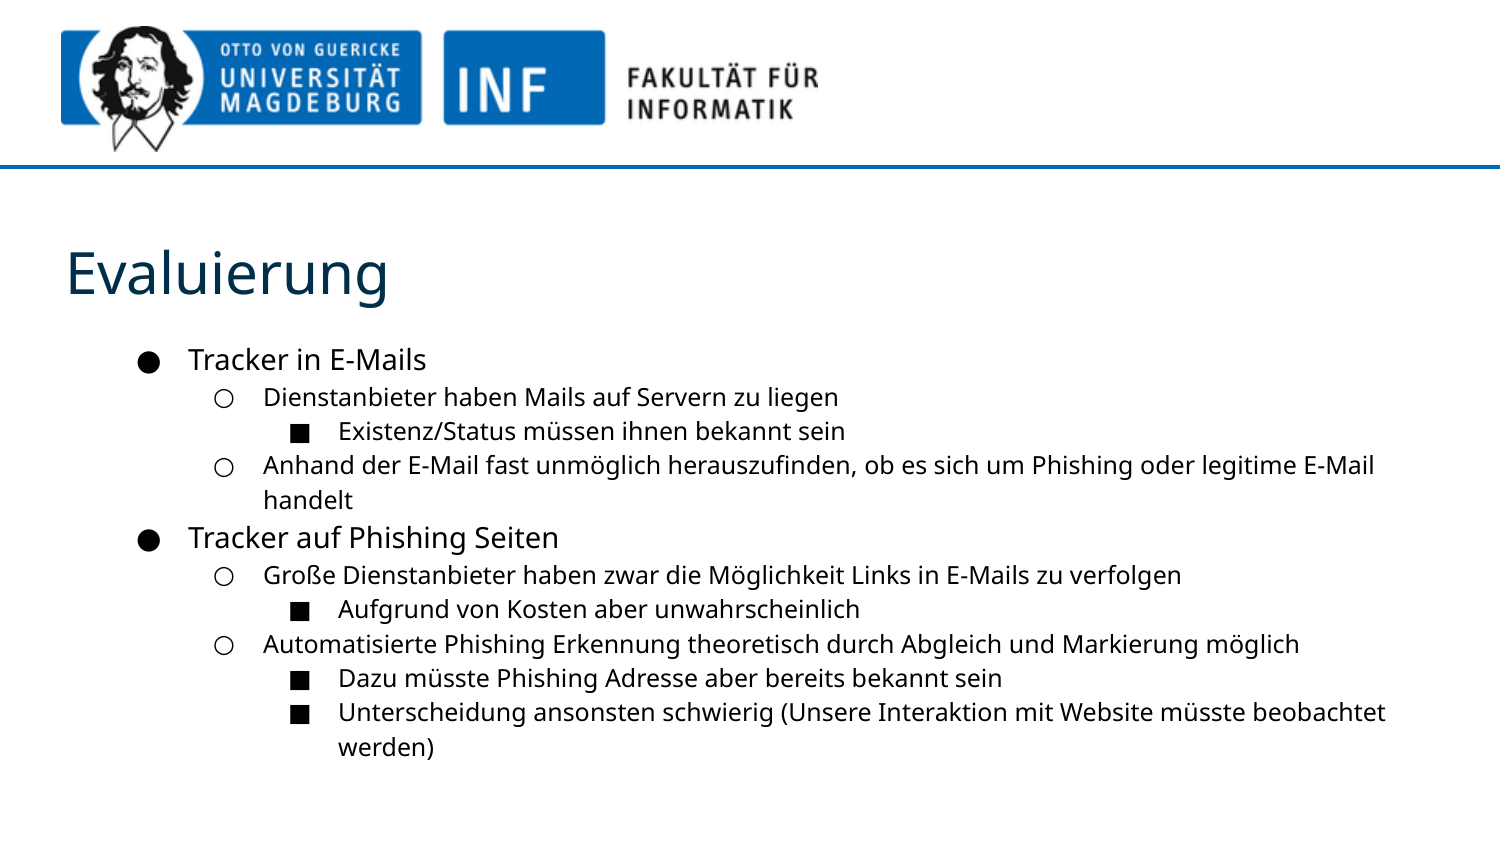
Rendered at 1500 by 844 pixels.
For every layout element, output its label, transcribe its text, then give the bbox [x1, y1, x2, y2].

title Evaluierung [49, 221, 658, 321]
picture [60, 26, 818, 152]
list Tracker in E-Mails Dienstanbieter haben Mails auf Servern zu liegen Existenz/Status müssen ihnen bekannt sein Anhand der E-Mail fast unmöglich herauszufinden, ob es sich um Phishing oder legitime E-Mail handelt Tracker auf Phishing Seiten Große Dienstanbieter haben zwar die Möglichkeit Links in E-Mails zu verfolgen Aufgrund von Kosten aber unwahrscheinlich Automatisierte Phishing Erkennung theoretisch durch Abgleich und Markierung möglich Dazu müsste Phishing Adresse aber bereits bekannt sein Unterscheidung ansonsten schwierig (Unsere Interaktion mit Website müsste beobachtet werden) [23, 321, 1445, 844]
